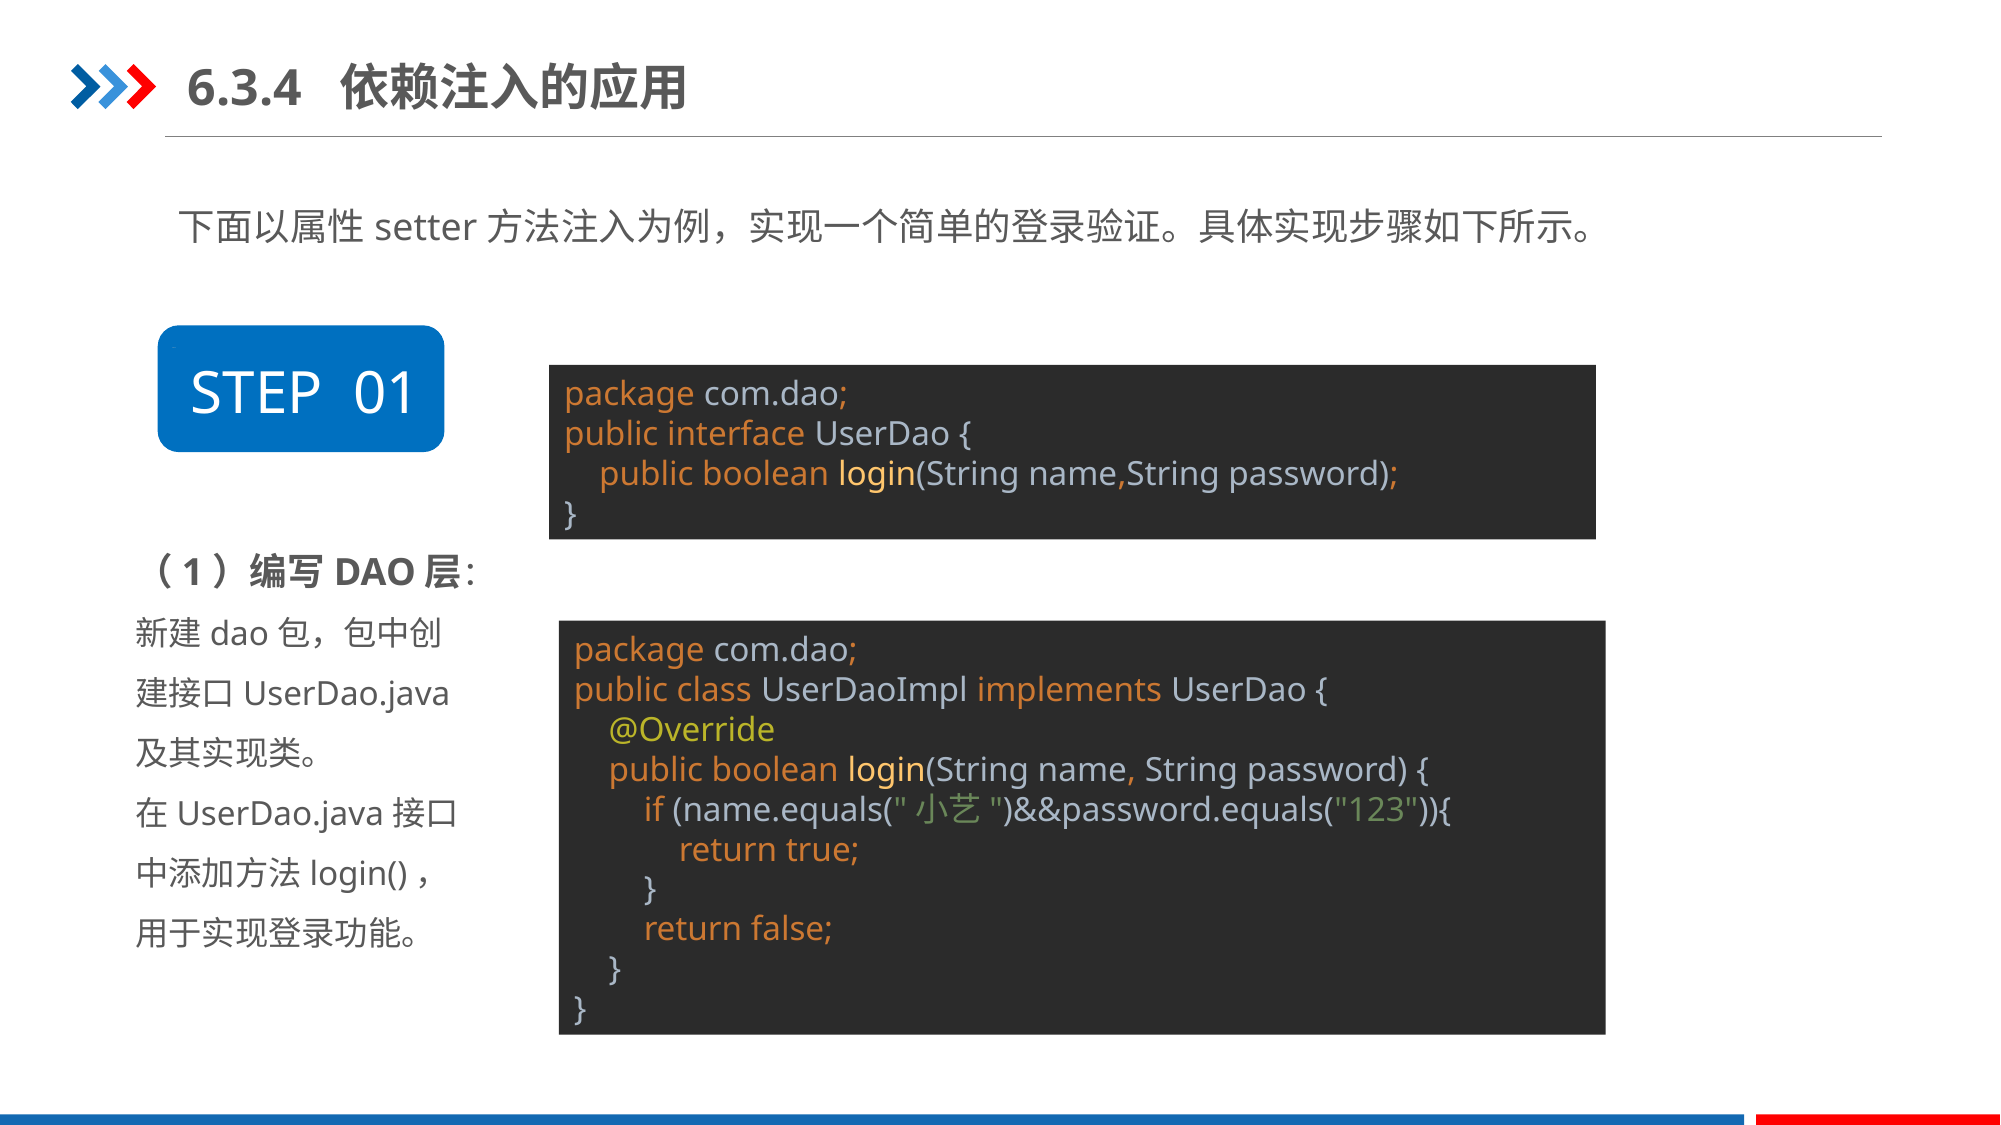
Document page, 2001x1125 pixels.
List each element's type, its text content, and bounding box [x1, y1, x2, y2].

text_box package com.dao; public interface UserDao { public boolean login(String name,String password); } [549, 364, 1596, 540]
text_box 6.3.4 依赖注入的应用 [187, 43, 720, 127]
text_box 下面以属性setter方法注入为例，实现一个简单的登录验证。具体实现步骤如下所示。 [163, 195, 1626, 256]
text_box （1）编写DAO层：新建dao包，包中创建接口UserDao.java及其实现类。 在UserDao.java接口中添加方法login()，用于实现登录功能。 [120, 517, 482, 960]
text_box package com.dao; public class UserDaoImpl implements UserDao { @Override public boolean login(String name, String password) { if (name.equals("小艺")&&password.equals("123")){ return true; } return false; } } [558, 620, 1606, 1035]
text_box [156, 324, 446, 454]
text_box STEP 01 [172, 347, 439, 433]
